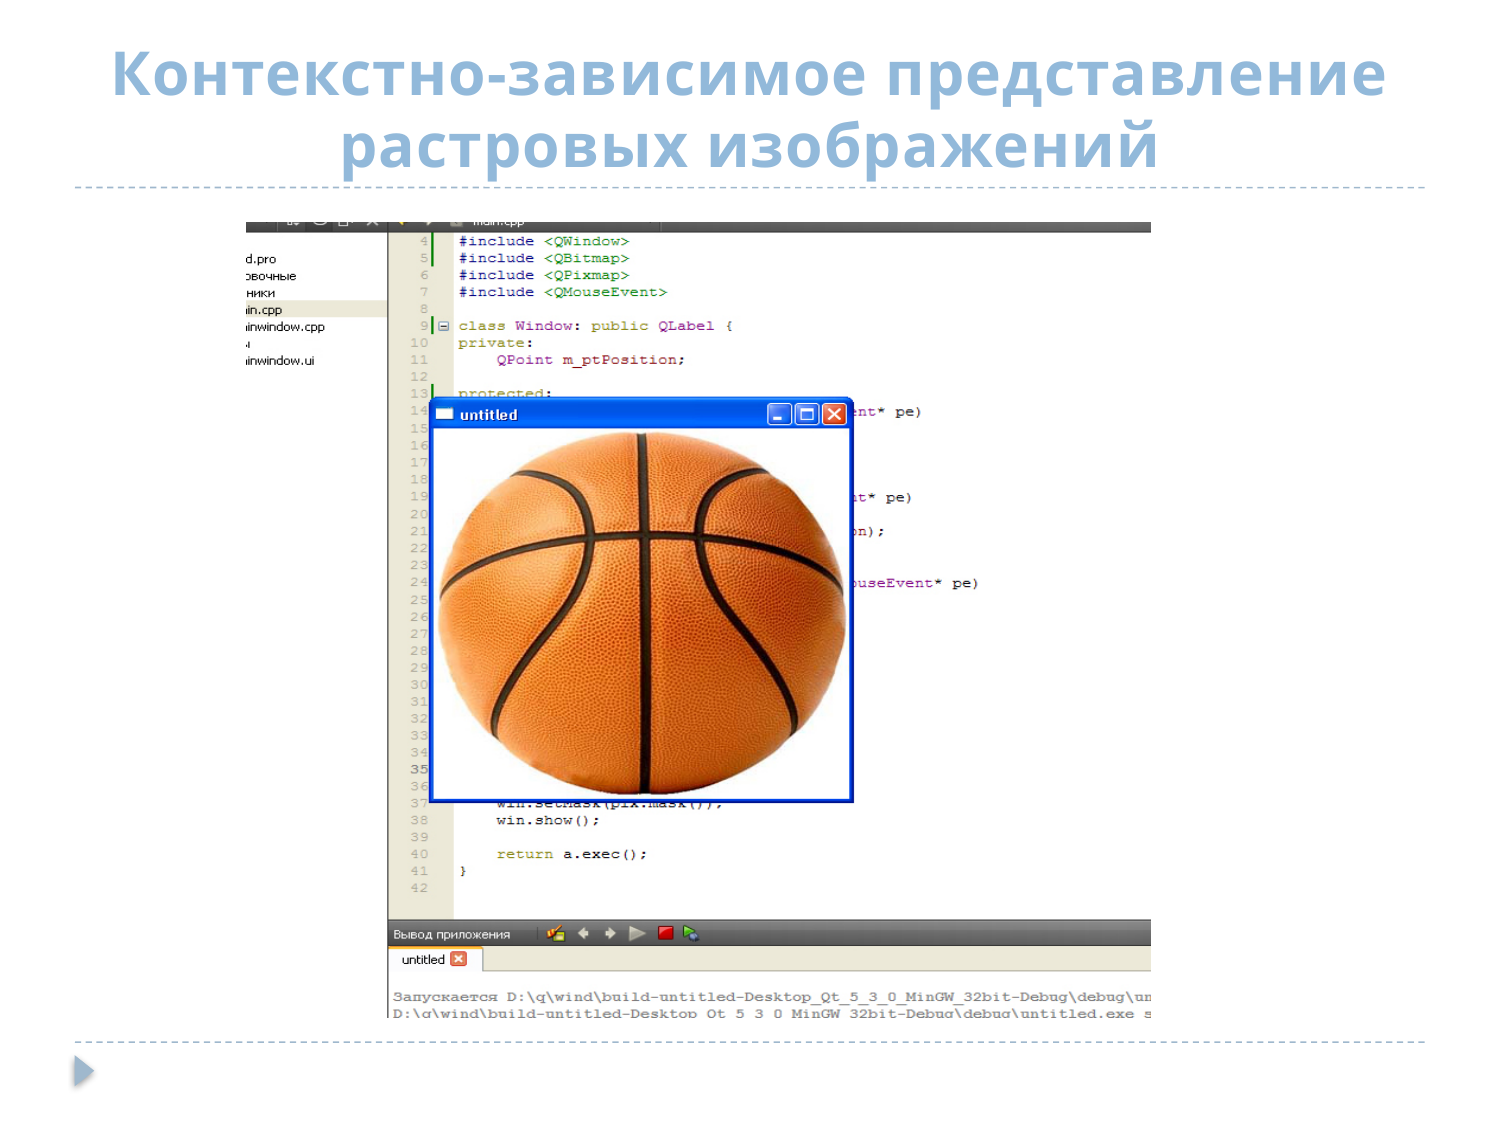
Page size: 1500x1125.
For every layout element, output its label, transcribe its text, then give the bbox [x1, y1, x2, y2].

picture [245, 222, 1152, 1018]
title Контекстно-зависимое представление растровых изображений [75, 24, 1425, 188]
